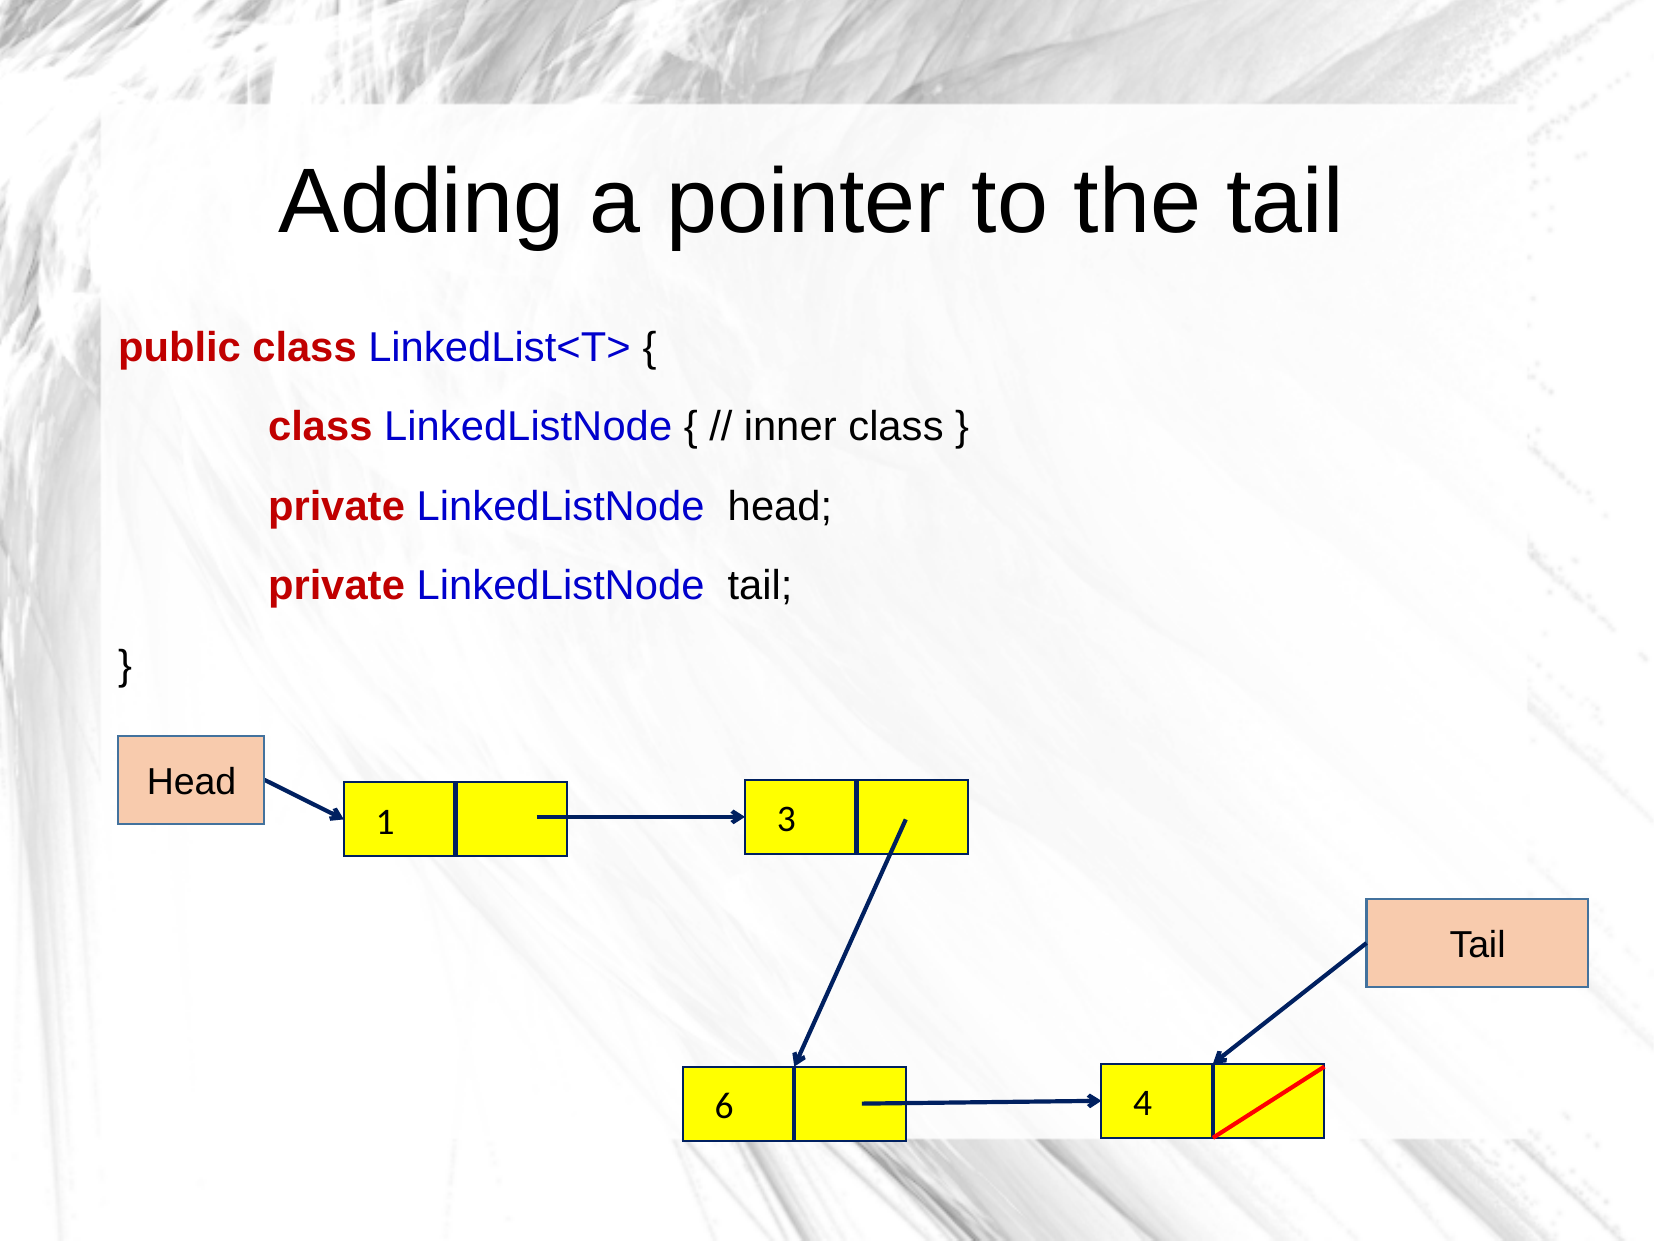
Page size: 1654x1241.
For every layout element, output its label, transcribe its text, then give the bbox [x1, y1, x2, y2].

title Adding a pointer to the tail [118, 112, 1506, 281]
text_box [118, 735, 1589, 1141]
picture [0, 0, 1654, 1241]
list public class LinkedList<T> { class LinkedListNode { // inner class } private LinkedListNode head; private LinkedListNode tail; } [118, 319, 1571, 735]
